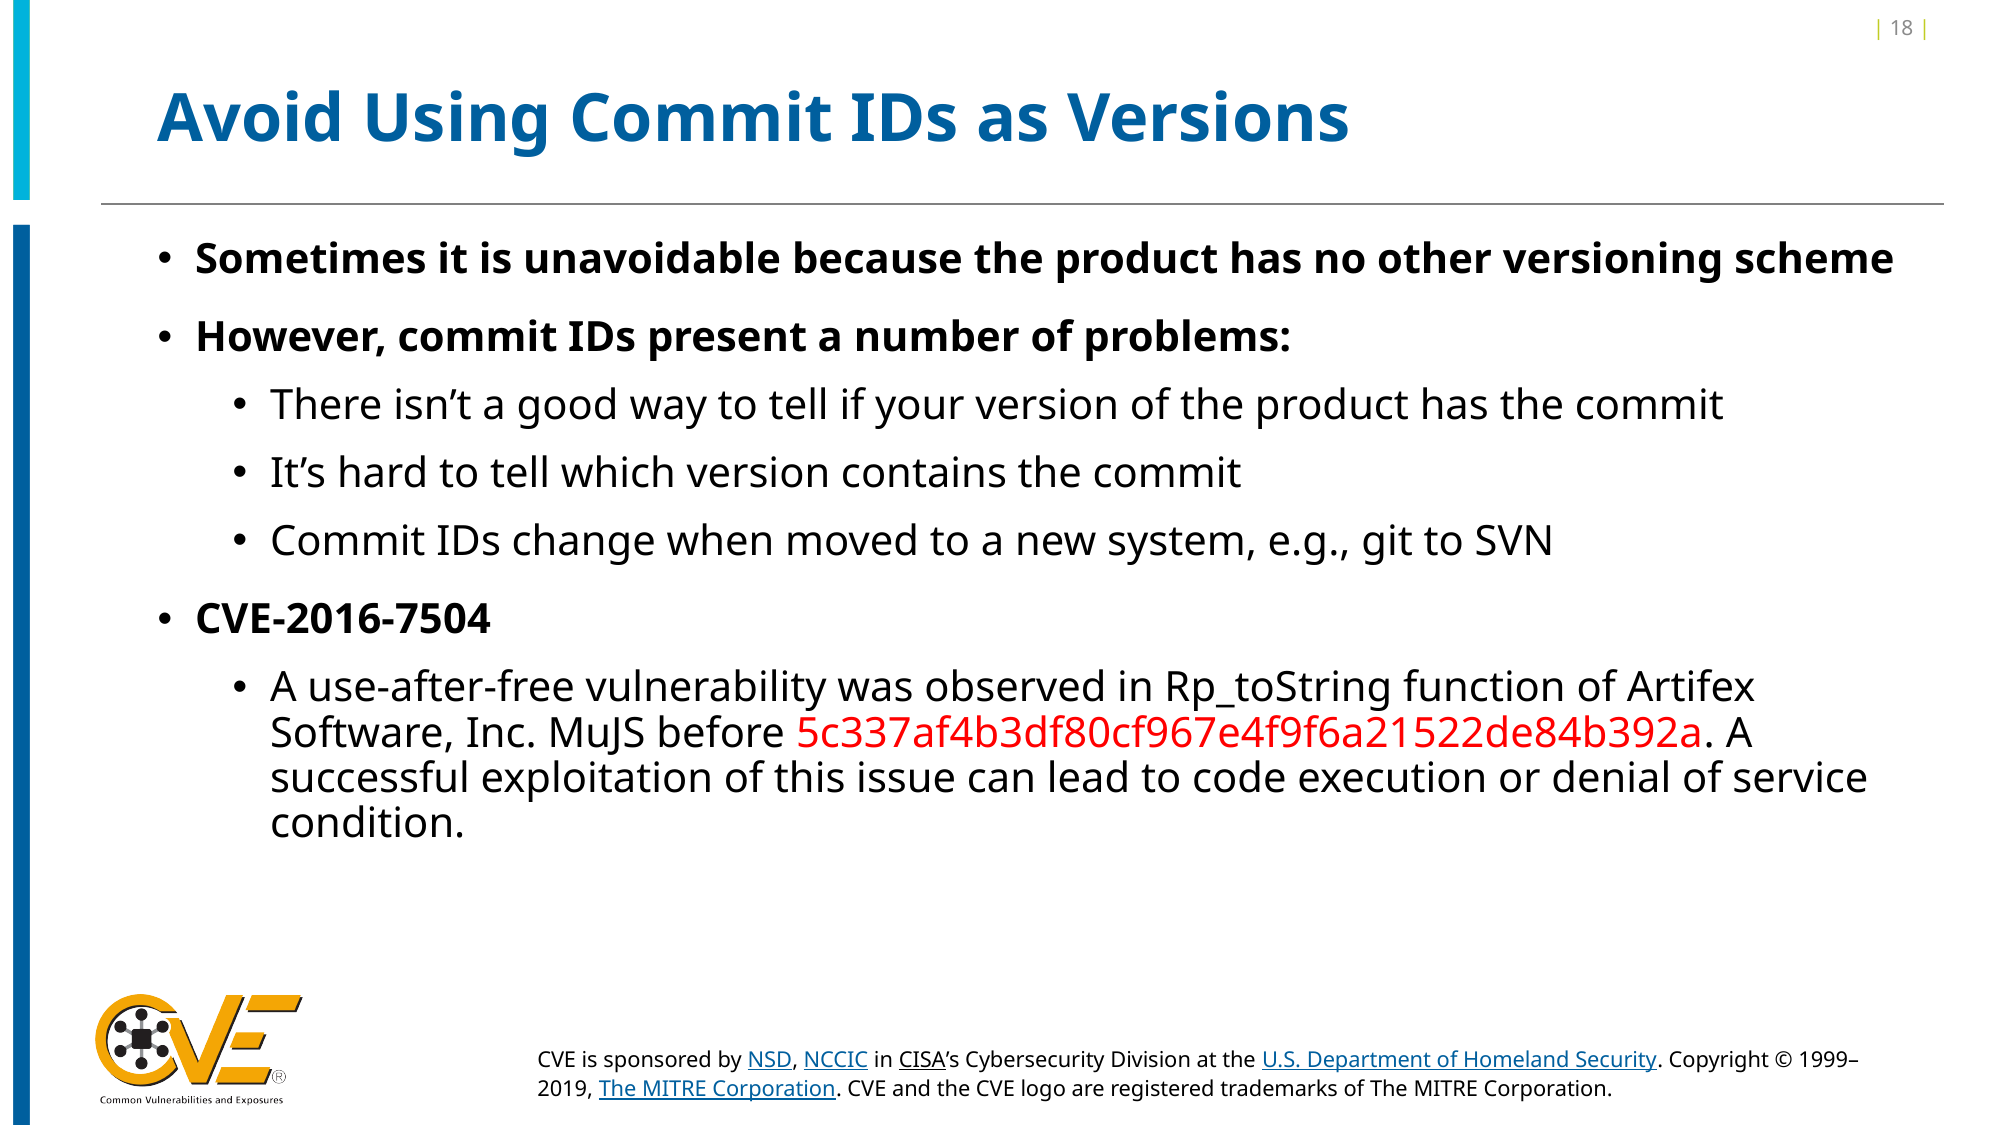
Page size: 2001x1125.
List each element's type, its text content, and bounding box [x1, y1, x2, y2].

slide_number | 18 | [1836, 20, 1946, 50]
title Avoid Using Commit IDs as Versions [142, 50, 1673, 193]
picture [95, 994, 303, 1106]
list Sometimes it is unavoidable because the product has no other versioning scheme However, commit IDs present a number of problems: There isn’t a good way to tell if your version of the product has the commit It’s hard to tell which version contains the commit Commit IDs change when moved to a new system, e.g., git to SVN CVE-2016-7504 A use-after-free vulnerability was observed in Rp_toString function of Artifex Software, Inc. MuJS before 5c337af4b3df80cf967e4f9f6a21522de84b392a. A successful exploitation of this issue can lead to code execution or denial of service condition. [142, 229, 1943, 983]
